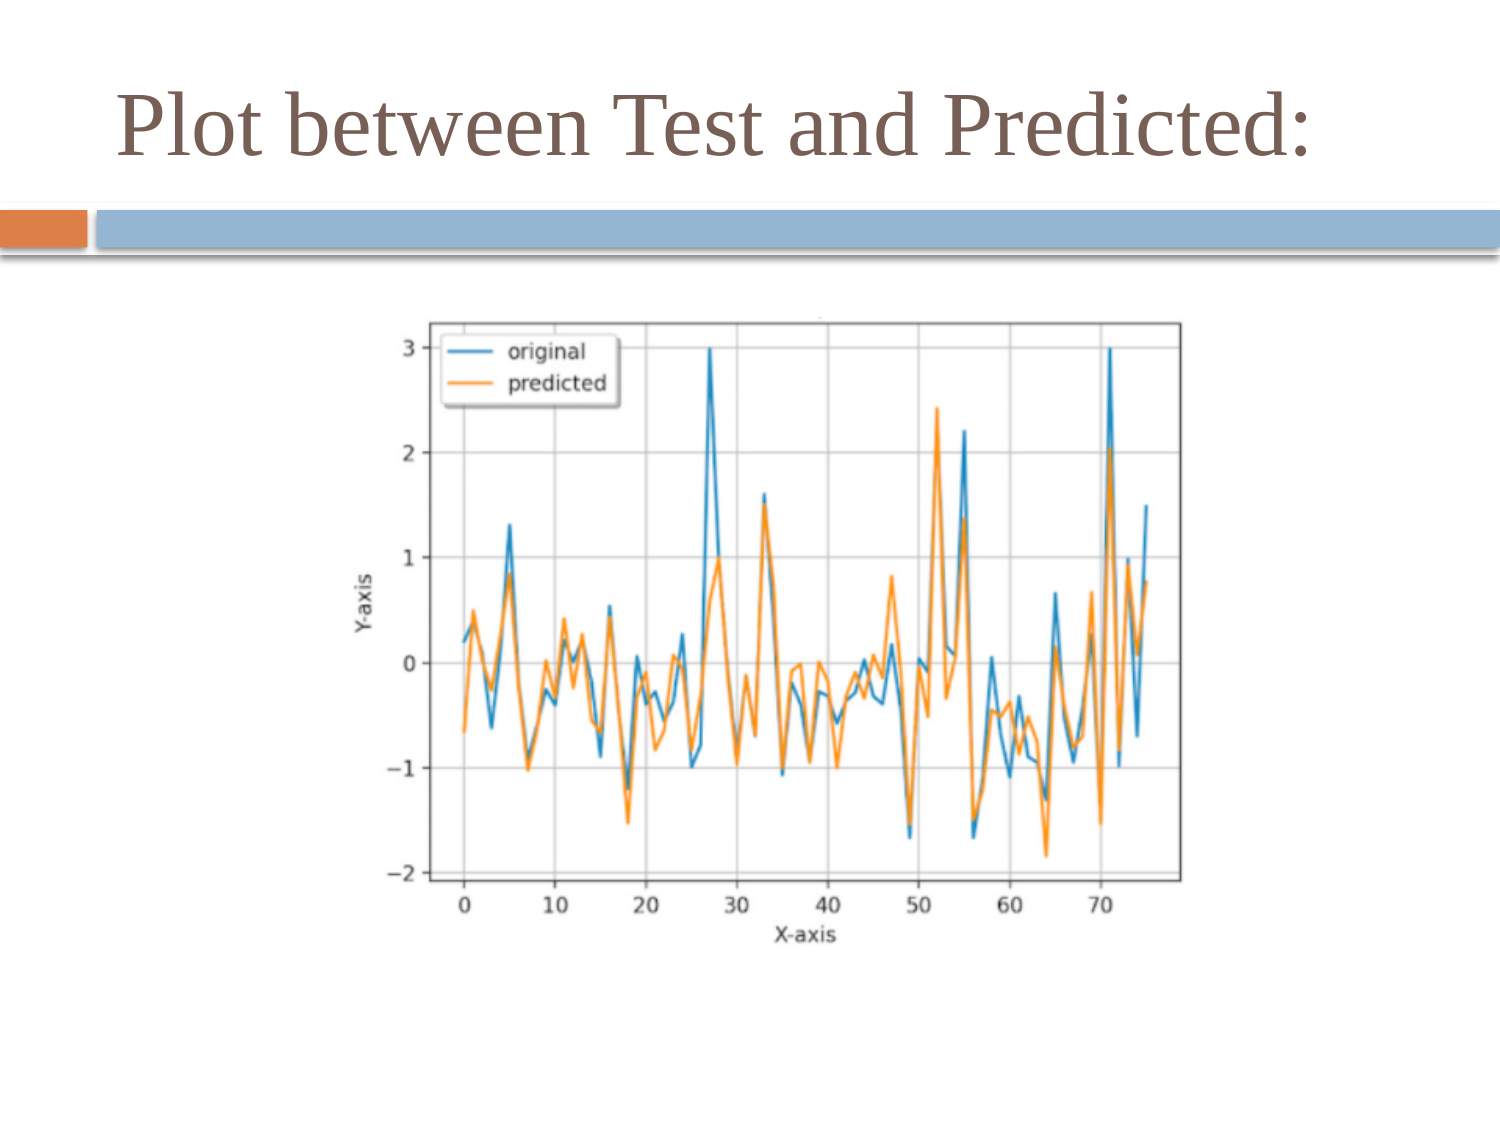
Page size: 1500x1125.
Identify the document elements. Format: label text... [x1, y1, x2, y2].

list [347, 316, 1191, 946]
title Plot between Test and Predicted: [100, 37, 1438, 200]
